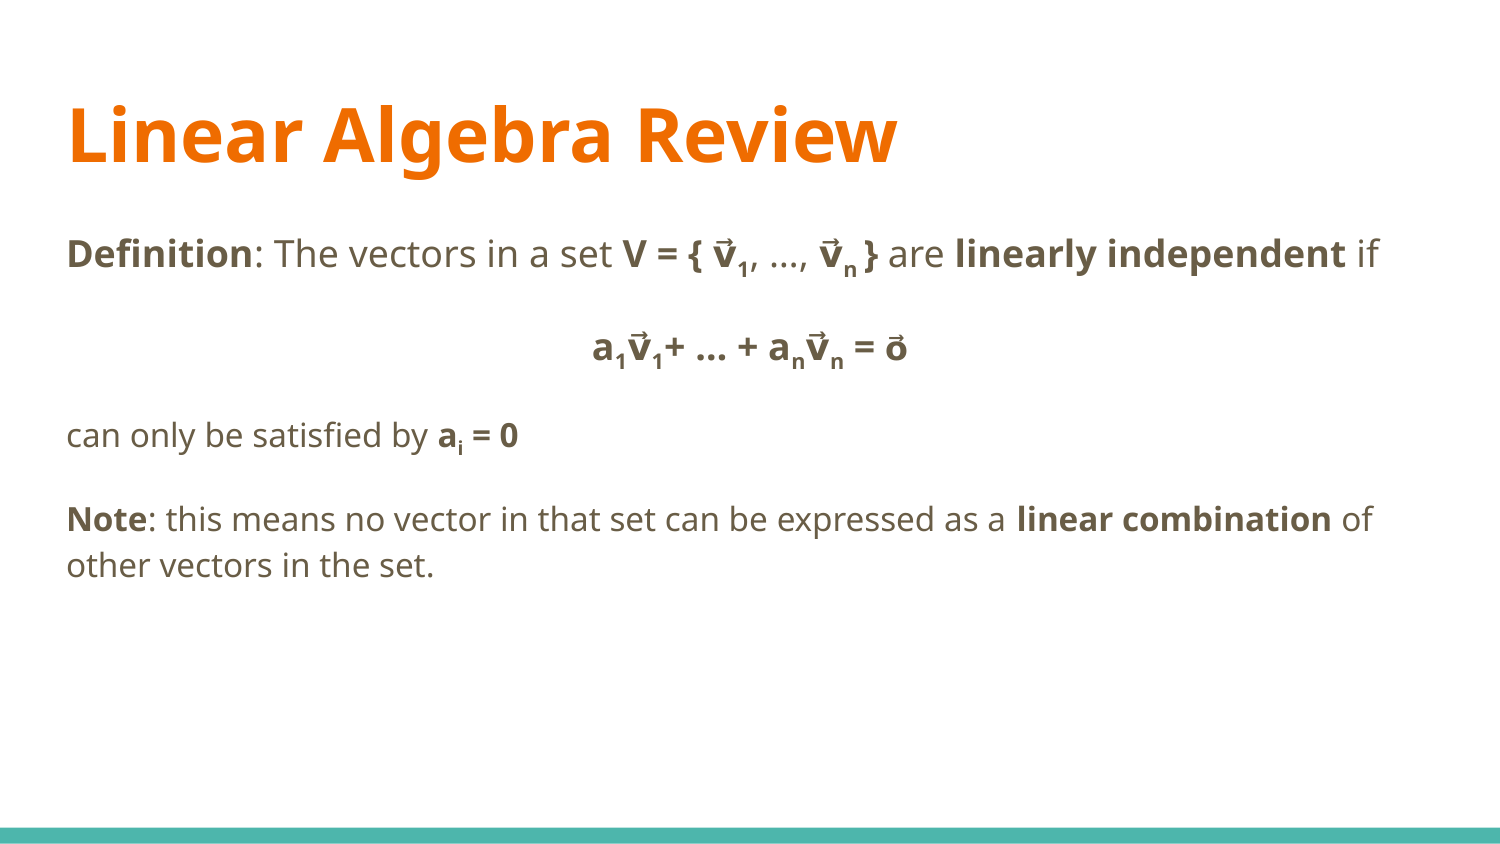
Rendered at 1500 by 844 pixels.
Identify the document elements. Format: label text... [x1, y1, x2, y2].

list Definition: The vectors in a set V = { v⃗1, …, v⃗n } are linearly independent if a1v⃗1+ … + anv⃗n = o⃗ can only be satisfied by ai = 0 Note: this means no vector in that set can be expressed as a linear combination of other vectors in the set. [51, 207, 1449, 750]
title Linear Algebra Review [51, 72, 1449, 189]
